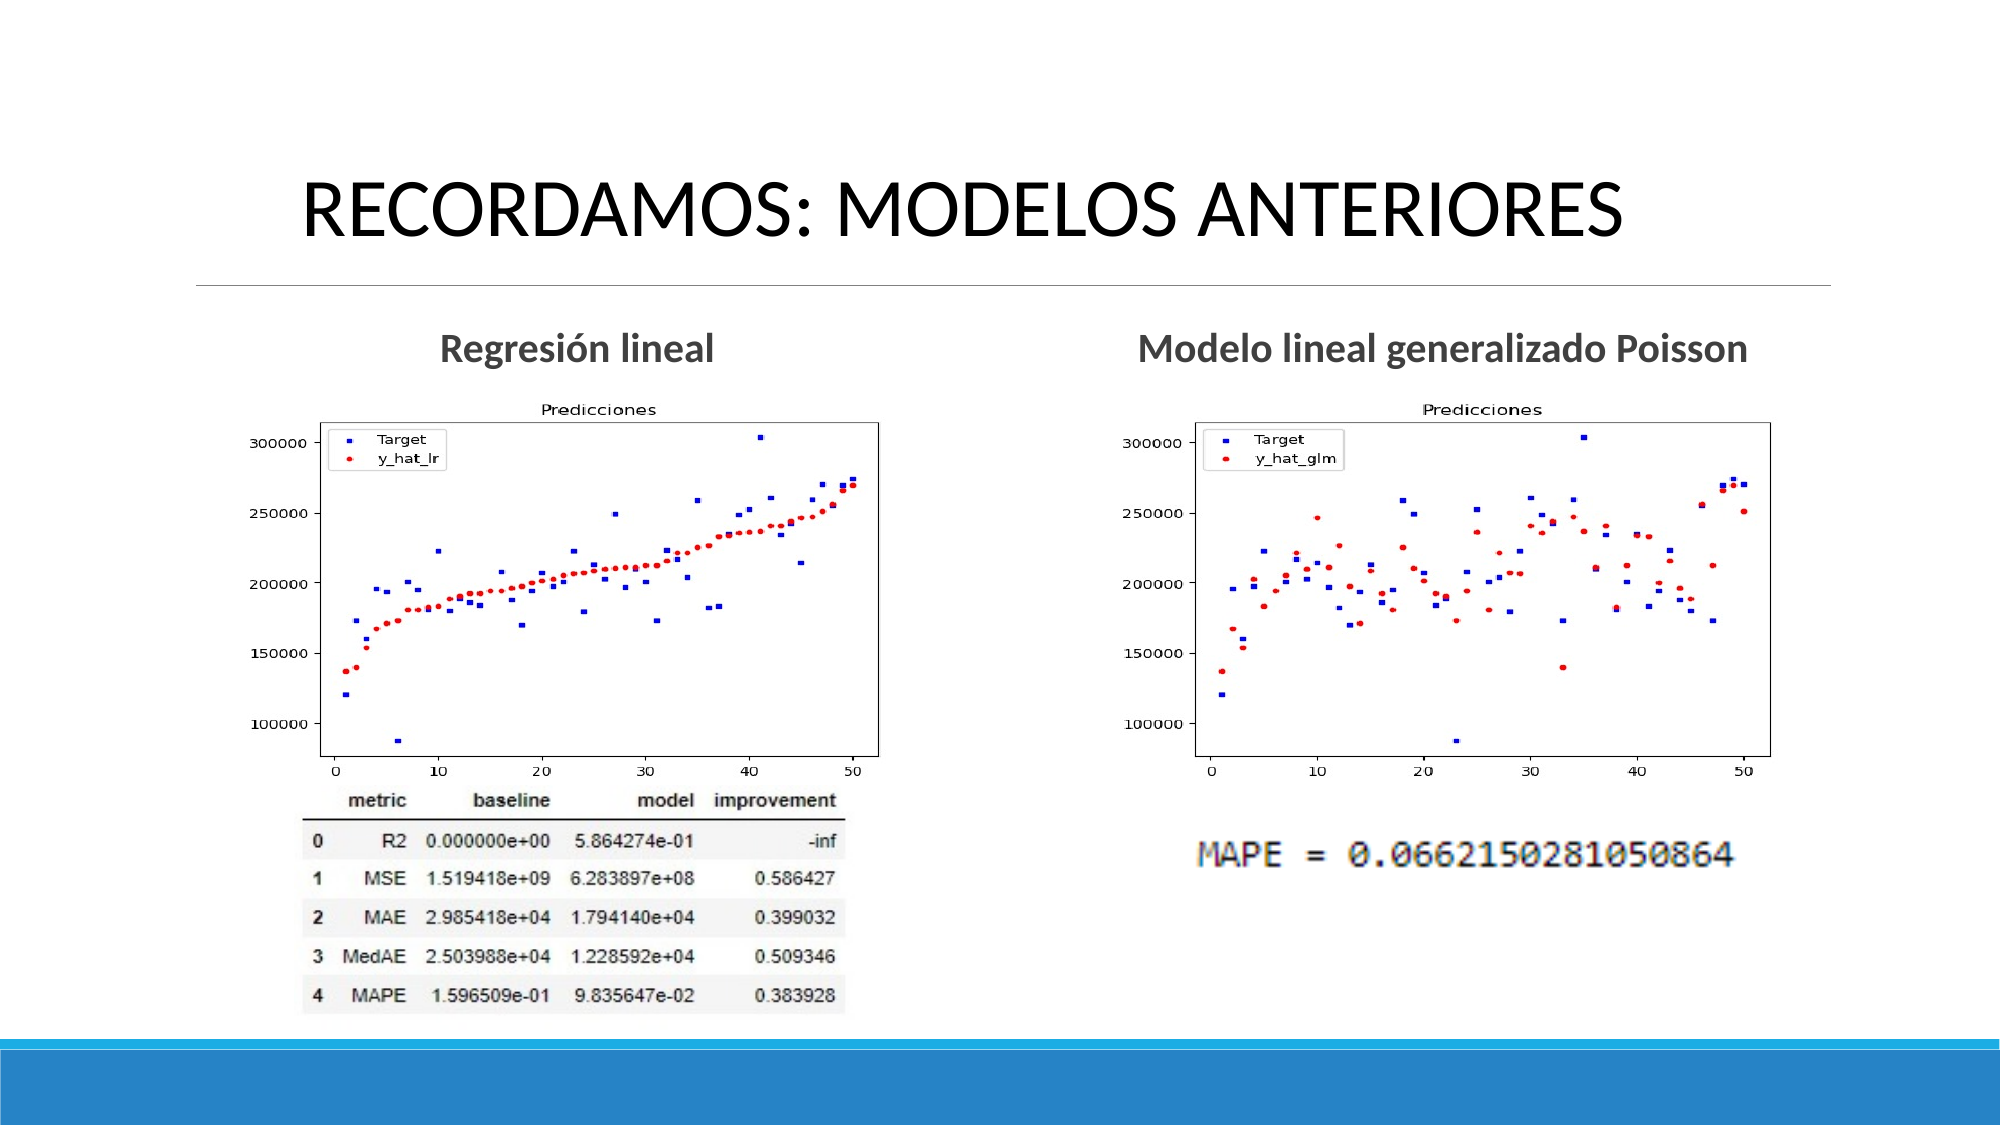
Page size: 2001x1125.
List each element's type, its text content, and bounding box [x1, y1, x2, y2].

text_box RECORDAMOS: MODELOS ANTERIORES [287, 145, 1836, 261]
picture [1172, 820, 1837, 903]
picture [237, 395, 889, 1039]
text_box Regresión lineal [424, 319, 878, 392]
list Modelo lineal generalizado Poisson [1122, 319, 1786, 393]
picture [1111, 395, 1782, 786]
